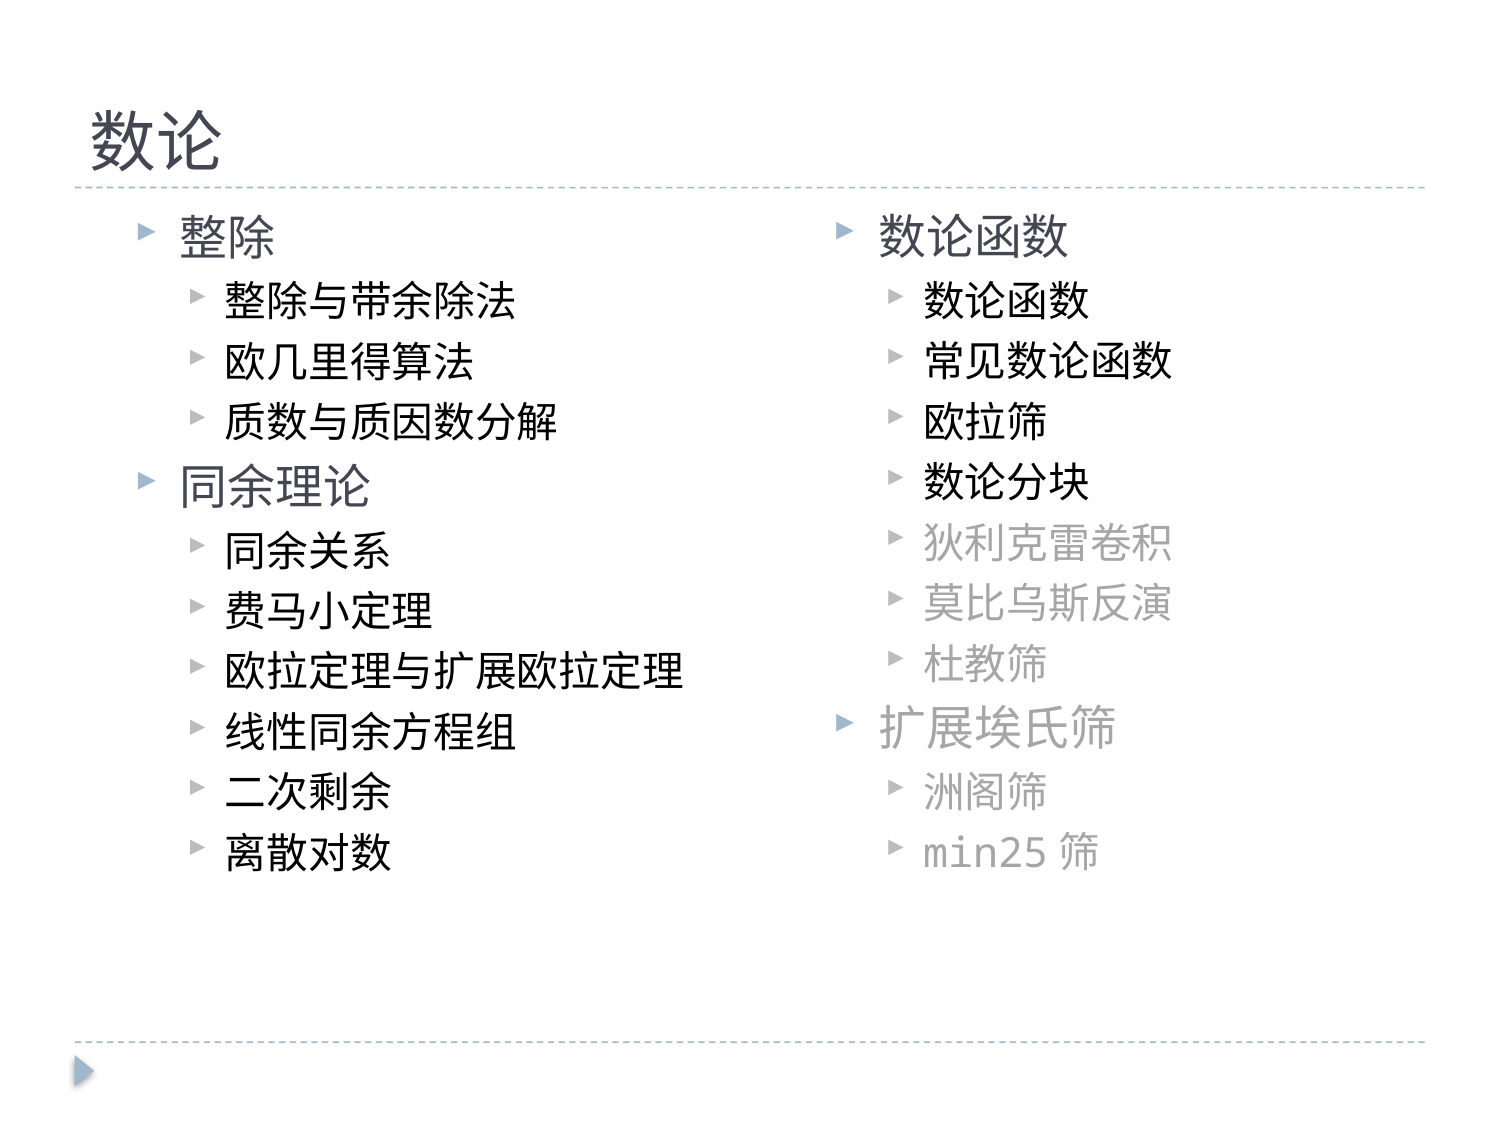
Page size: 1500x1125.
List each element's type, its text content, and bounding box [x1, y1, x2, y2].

list 整除 整除与带余除法 欧几里得算法 质数与质因数分解 同余理论 同余关系 费马小定理 欧拉定理与扩展欧拉定理 线性同余方程组 二次剩余 离散对数 [75, 200, 750, 1010]
text_box 数论函数 数论函数 常见数论函数 欧拉筛 数论分块 狄利克雷卷积 莫比乌斯反演 杜教筛 扩展埃氏筛 洲阁筛 min25筛 [773, 199, 1449, 1010]
title 数论 [75, 24, 1425, 188]
